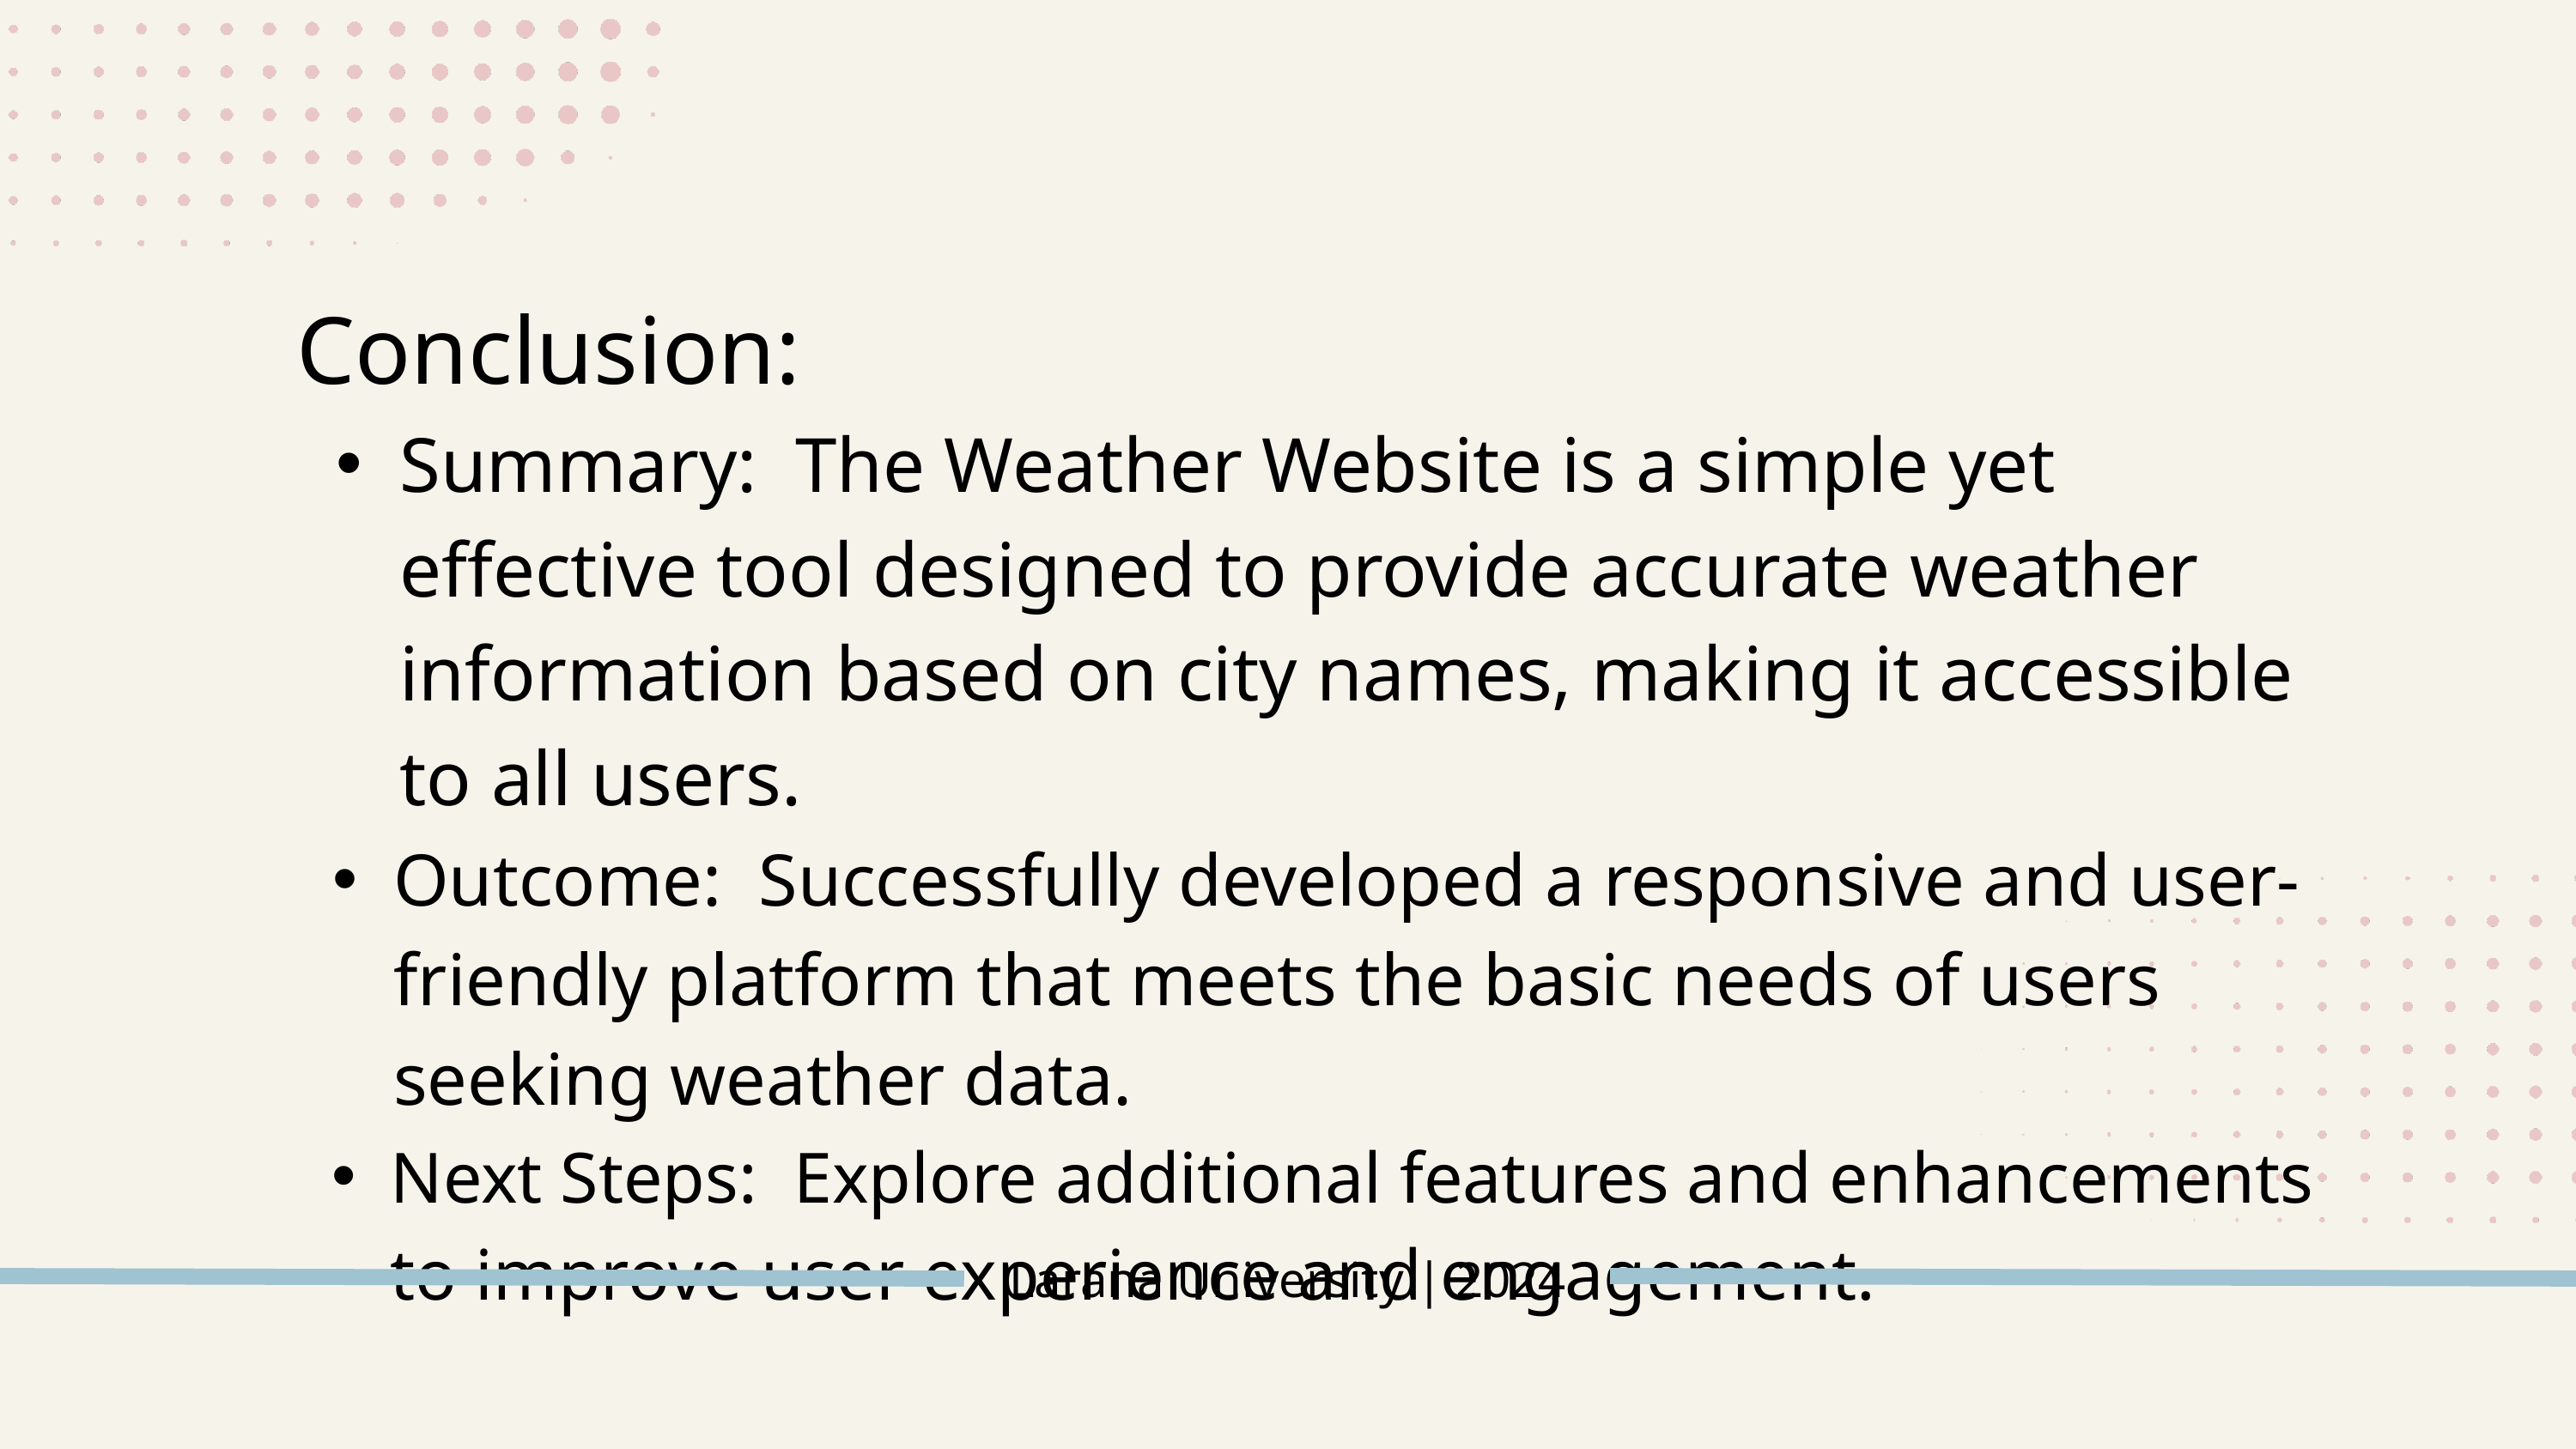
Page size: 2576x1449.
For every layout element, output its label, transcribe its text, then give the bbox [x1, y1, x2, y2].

text_box Conclusion: Summary: The Weather Website is a simple yet effective tool designed to provide accurate weather information based on city names, making it accessible to all users. Outcome: Successfully developed a responsive and user-friendly platform that meets the basic needs of users seeking weather data. Next Steps: Explore additional features and enhancements to improve user experience and engagement. [272, 272, 2344, 1449]
text_box [0, 0, 660, 246]
text_box [1938, 874, 2576, 1223]
text_box Larana University | 2024 [803, 1239, 1773, 1307]
